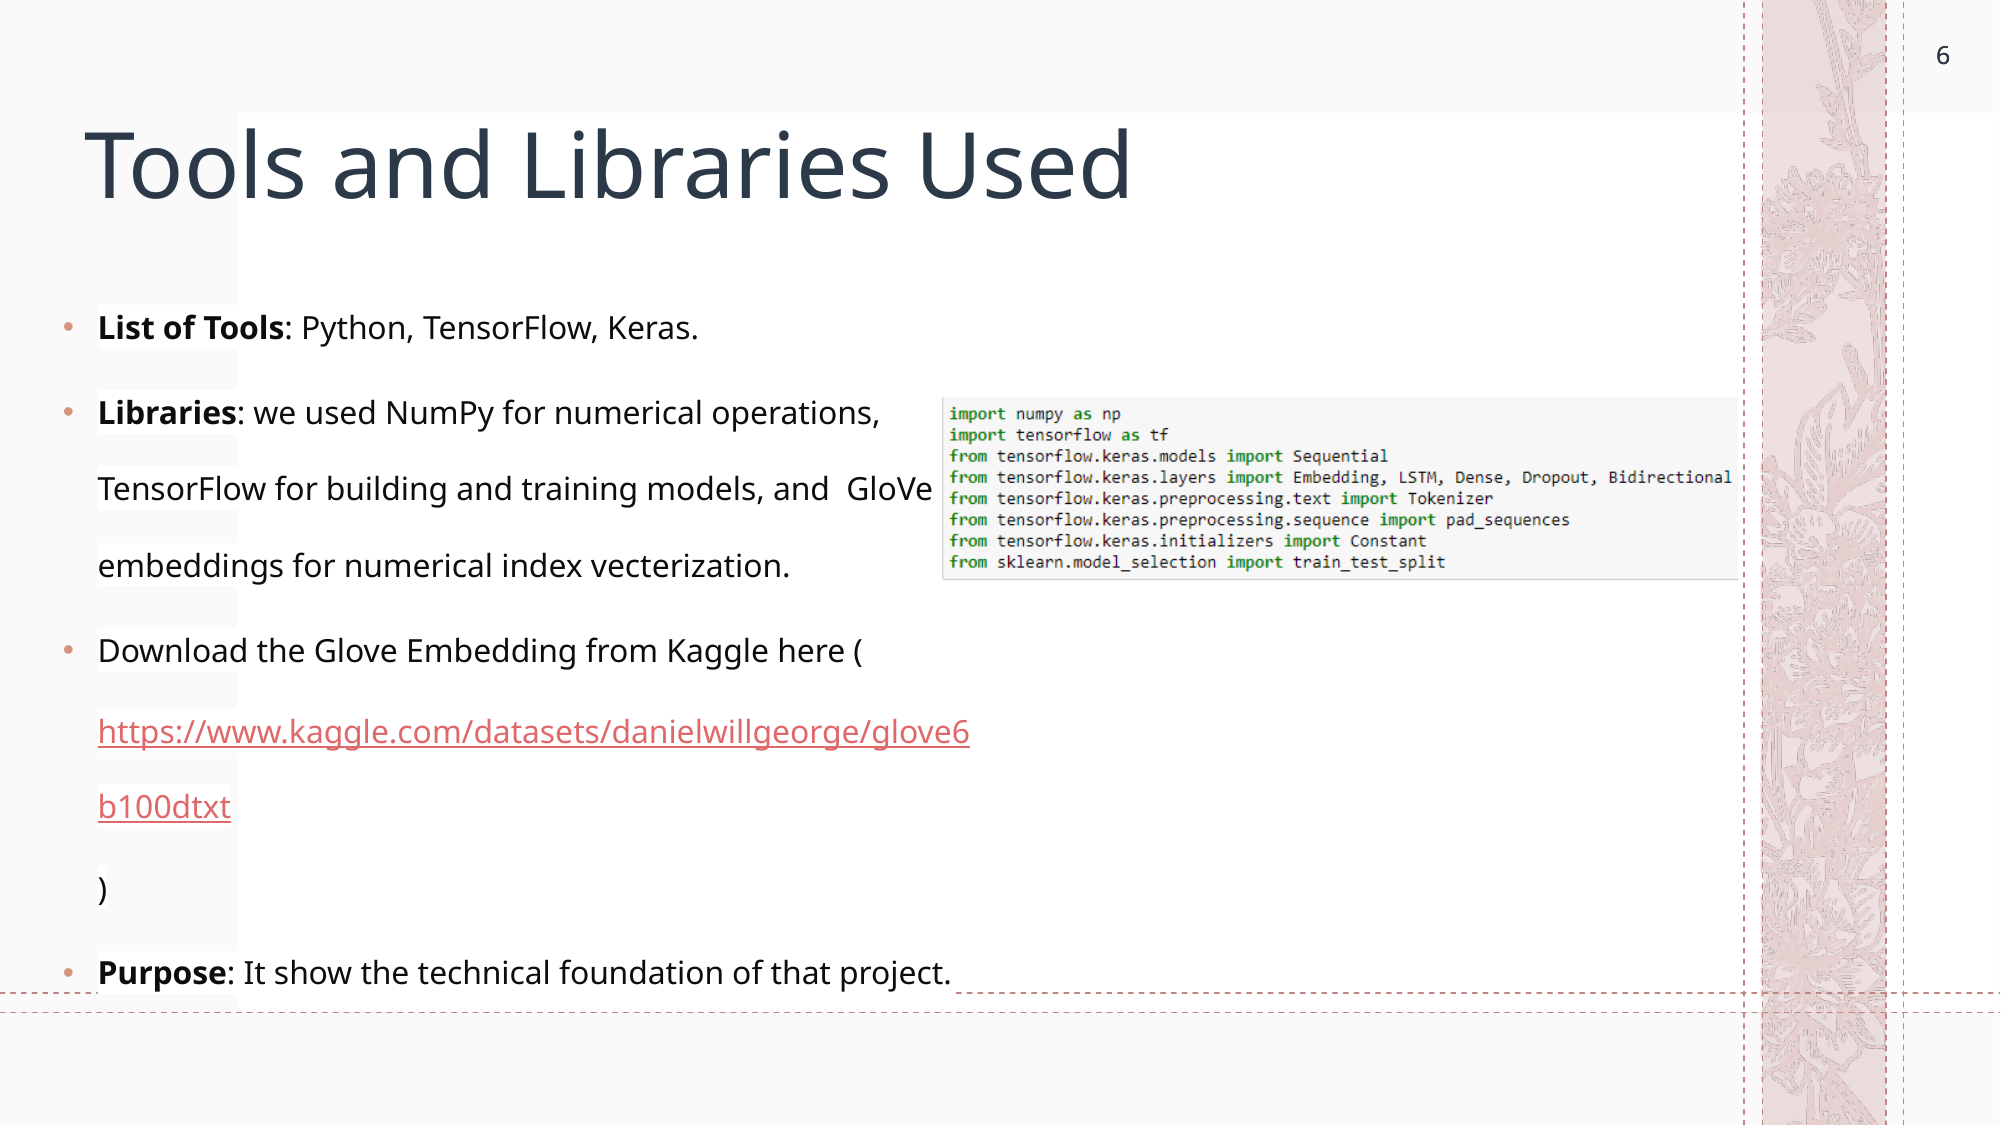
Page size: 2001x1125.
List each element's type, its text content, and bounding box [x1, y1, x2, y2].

picture [941, 397, 1738, 584]
picture [1760, 0, 1886, 1125]
text_box 6 [1886, 0, 2000, 113]
title Tools and Libraries Used [69, 59, 1666, 278]
list List of Tools: Python, TensorFlow, Keras. Libraries: we used NumPy for numerical operations, TensorFlow for building and training models, and GloVe embeddings for numerical index vecterization. Download the Glove Embedding from Kaggle here (https://www.kaggle.com/datasets/danielwillgeorge/glove6b100dtxt) Purpose: It show the technical foundation of that project. [0, 261, 1000, 936]
